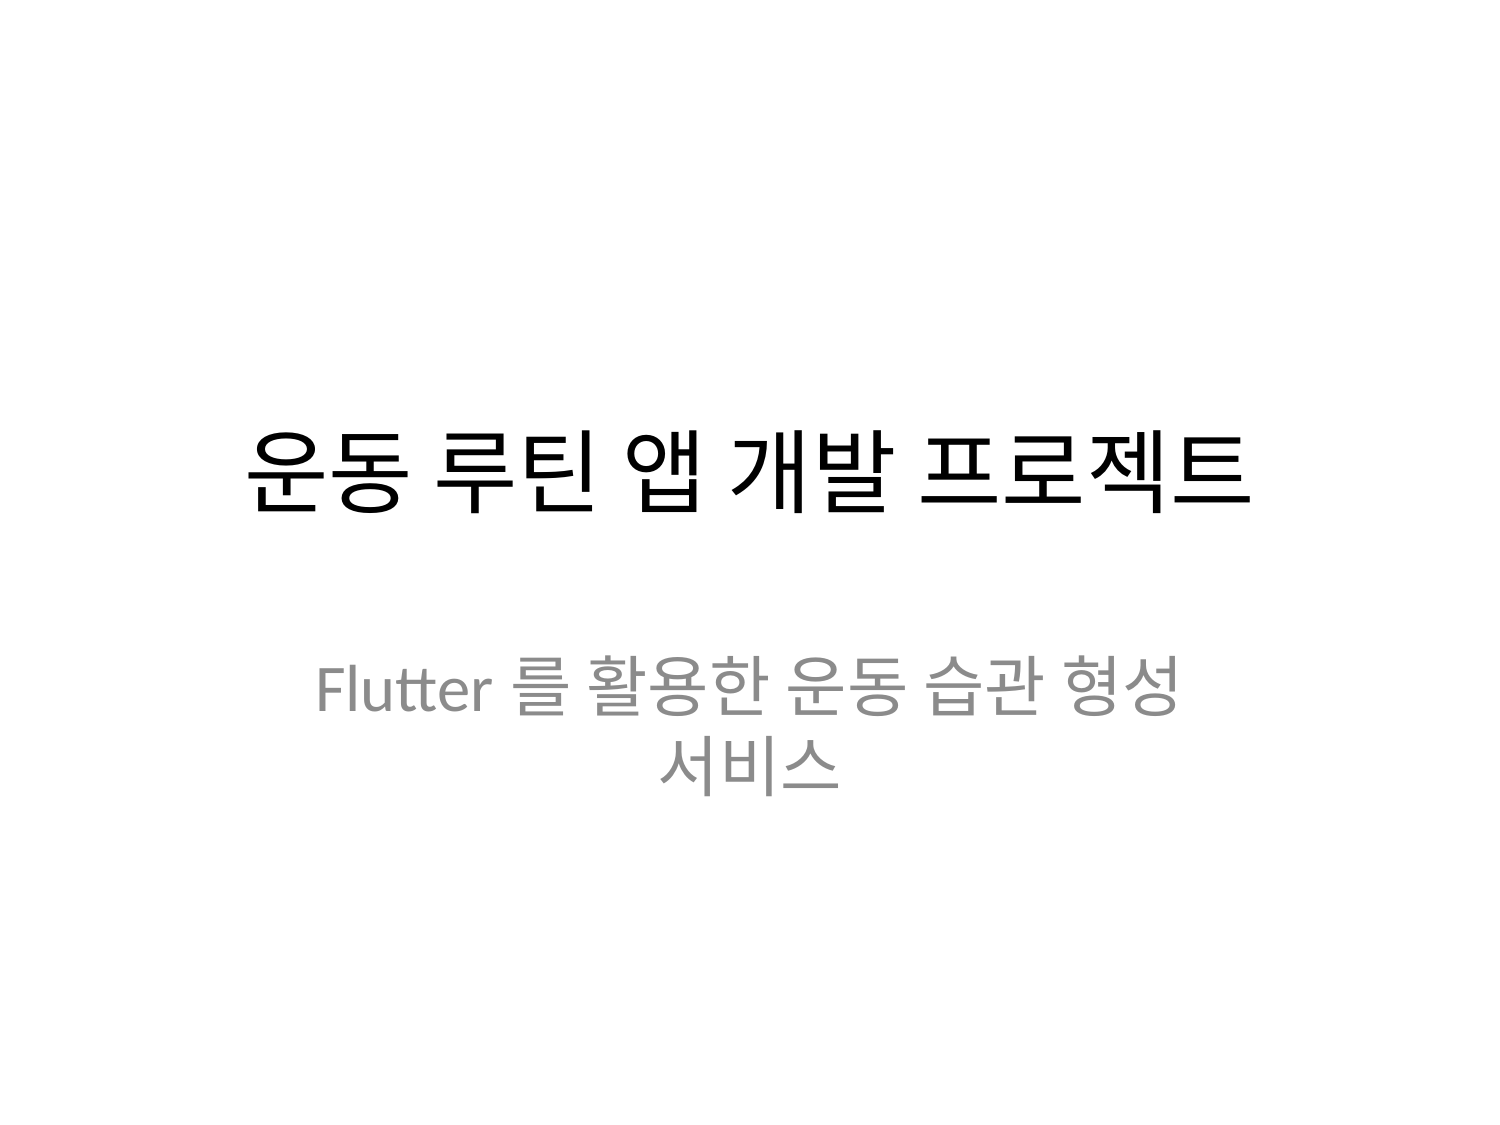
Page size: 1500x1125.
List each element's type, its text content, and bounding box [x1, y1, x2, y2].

title 운동 루틴 앱 개발 프로젝트 [112, 349, 1388, 591]
subtitle Flutter를 활용한 운동 습관 형성 서비스 [225, 637, 1275, 925]
